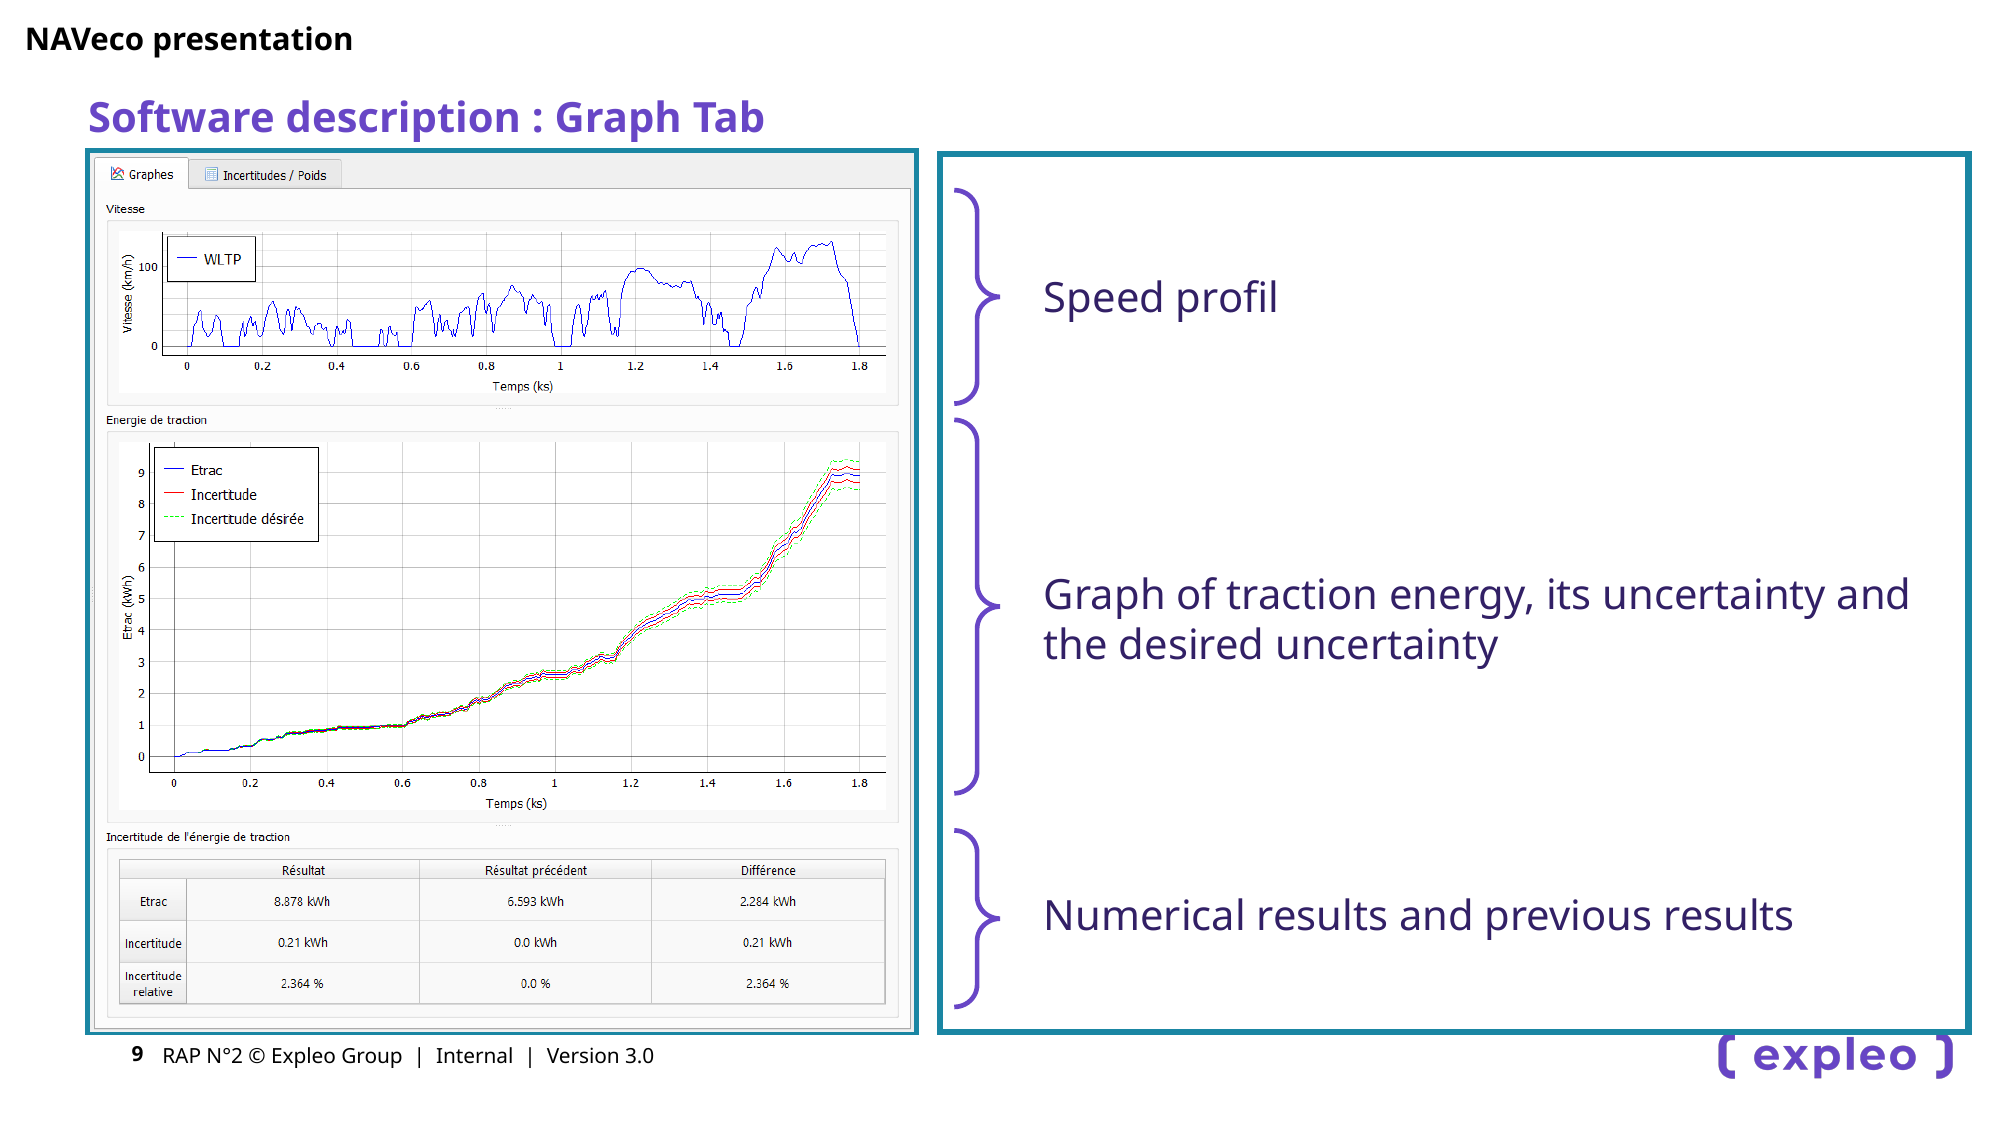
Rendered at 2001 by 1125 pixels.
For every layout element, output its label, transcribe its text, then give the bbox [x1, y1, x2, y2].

text_box Optimization program which makes it possible to advise an uncertainty as a function of the desired relative uncertainty [939, 153, 1970, 1033]
text_box Graph of traction energy, its uncertainty and the desired uncertainty [1043, 567, 1933, 671]
picture [90, 153, 914, 1033]
text_box Numerical results and previous results [1043, 888, 1933, 949]
text_box Speed profil [1043, 271, 1623, 375]
footer RAP N°2 © Expleo Group | Internal | Version 3.0 [162, 1032, 1567, 1079]
text_box NAVeco presentation [25, 18, 410, 80]
text_box [954, 419, 1001, 794]
text_box [954, 829, 1001, 1008]
text_box [87, 150, 917, 1033]
slide_number 9 [63, 1032, 162, 1079]
picture [1695, 1008, 1976, 1102]
text_box [954, 189, 1001, 405]
title Software description : Graph Tab [88, 91, 1789, 154]
